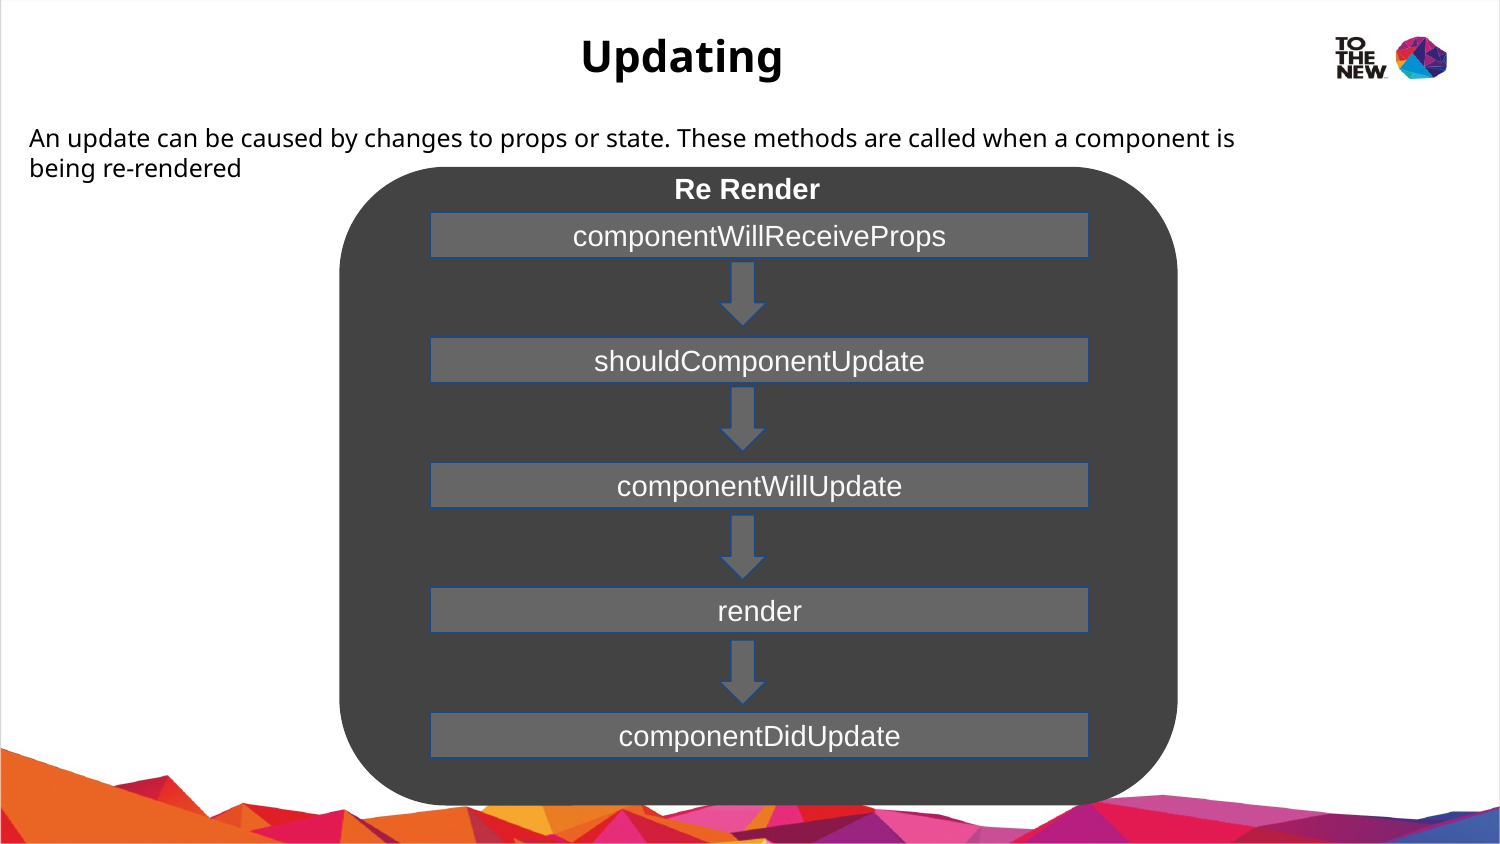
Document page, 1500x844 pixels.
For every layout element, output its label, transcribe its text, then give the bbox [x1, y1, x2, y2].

text_box componentWillReceiveProps [430, 211, 1090, 259]
text_box render [430, 586, 1090, 634]
text_box [718, 386, 767, 452]
text_box [718, 261, 767, 327]
list An update can be caused by changes to props or state. These methods are called when a component is being re-rendered [14, 107, 1277, 572]
text_box componentWillUpdate [430, 461, 1090, 509]
text_box shouldComponentUpdate [430, 336, 1090, 384]
text_box Re Render [628, 155, 867, 202]
text_box [718, 514, 767, 581]
text_box componentDidUpdate [430, 711, 1090, 759]
text_box [718, 639, 767, 706]
text_box [340, 167, 1177, 805]
title Updating [14, 14, 1350, 85]
picture [0, 0, 1500, 844]
